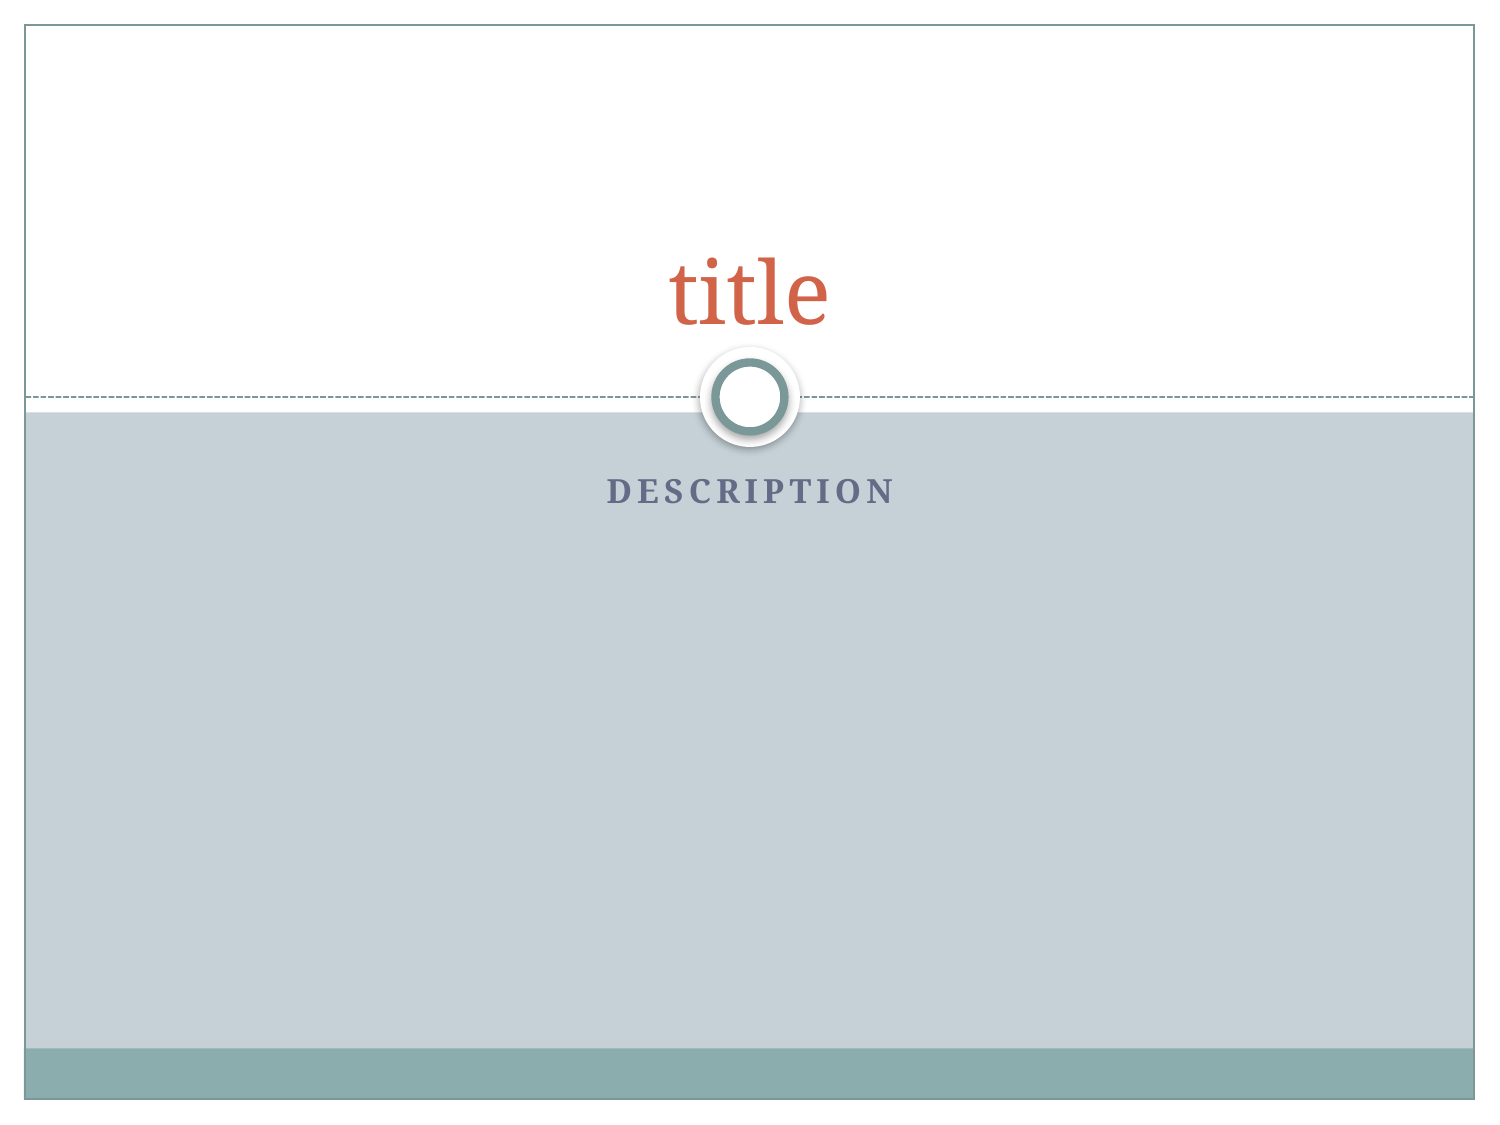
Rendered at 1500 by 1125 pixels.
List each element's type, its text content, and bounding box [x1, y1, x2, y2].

title title [112, 62, 1388, 350]
subtitle description [225, 462, 1275, 750]
